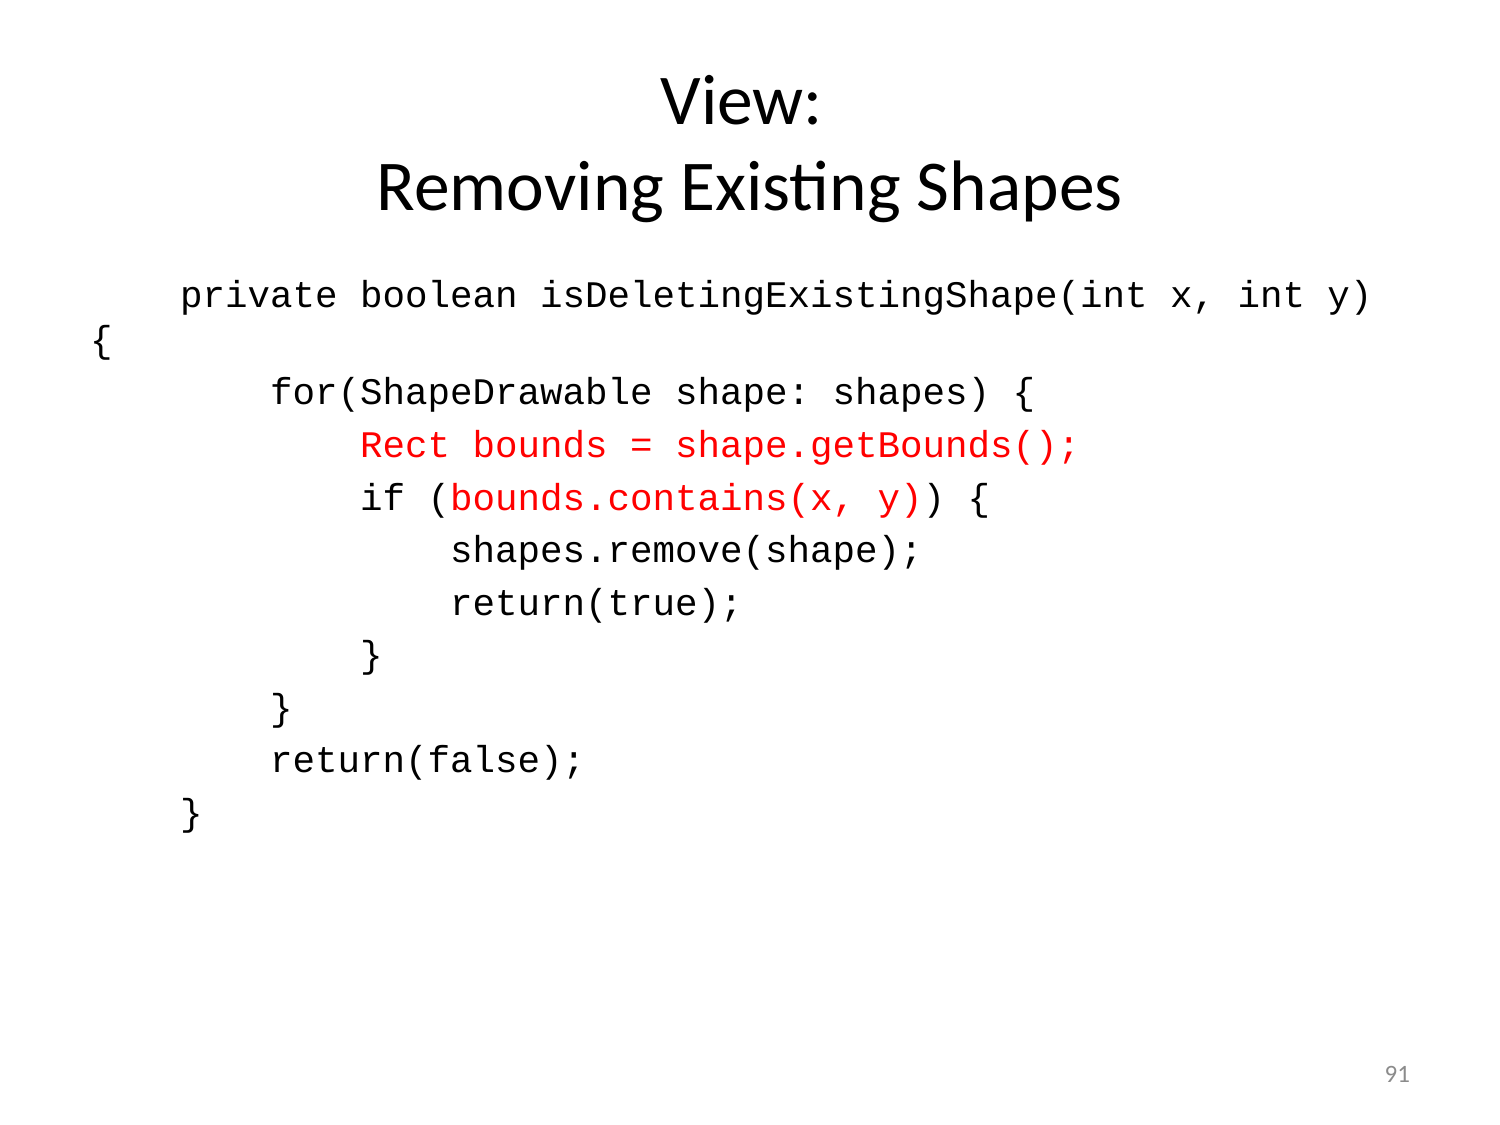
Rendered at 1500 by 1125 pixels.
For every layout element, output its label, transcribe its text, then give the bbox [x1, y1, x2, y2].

slide_number 91 [1074, 1042, 1425, 1103]
title View: Removing Existing Shapes [75, 45, 1425, 233]
list private boolean isDeletingExistingShape(int x, int y) { for(ShapeDrawable shape: shapes) { Rect bounds = shape.getBounds(); if (bounds.contains(x, y)) { shapes.remove(shape); return(true); } } return(false); } [75, 262, 1425, 1005]
